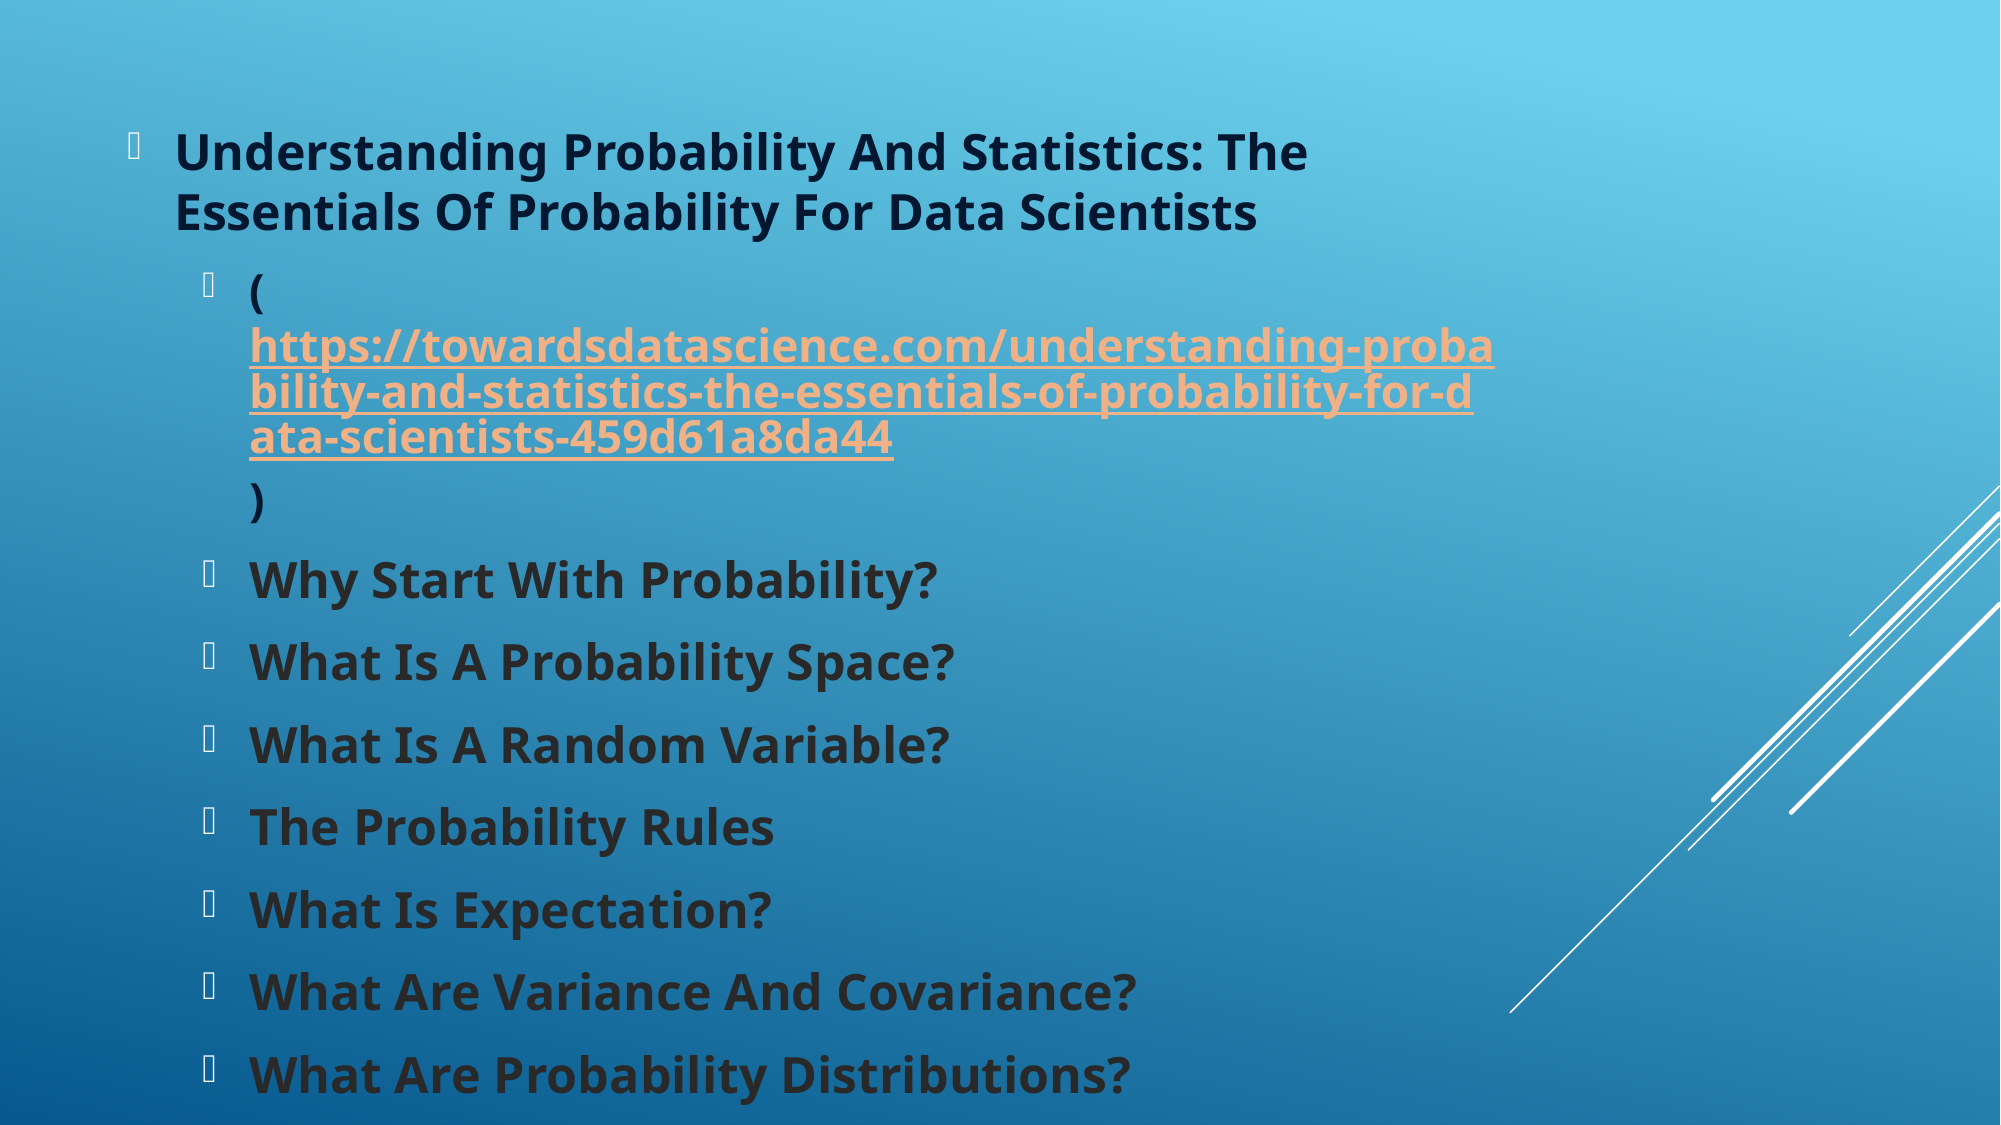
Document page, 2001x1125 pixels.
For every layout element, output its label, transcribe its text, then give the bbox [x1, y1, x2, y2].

list Understanding Probability And Statistics: The Essentials Of Probability For Data Scientists (https://towardsdatascience.com/understanding-probability-and-statistics-the-essentials-of-probability-for-data-scientists-459d61a8da44) Why Start With Probability? What Is A Probability Space? What Is A Random Variable? The Probability Rules What Is Expectation? What Are Variance And Covariance? What Are Probability Distributions? [112, 112, 1513, 1035]
